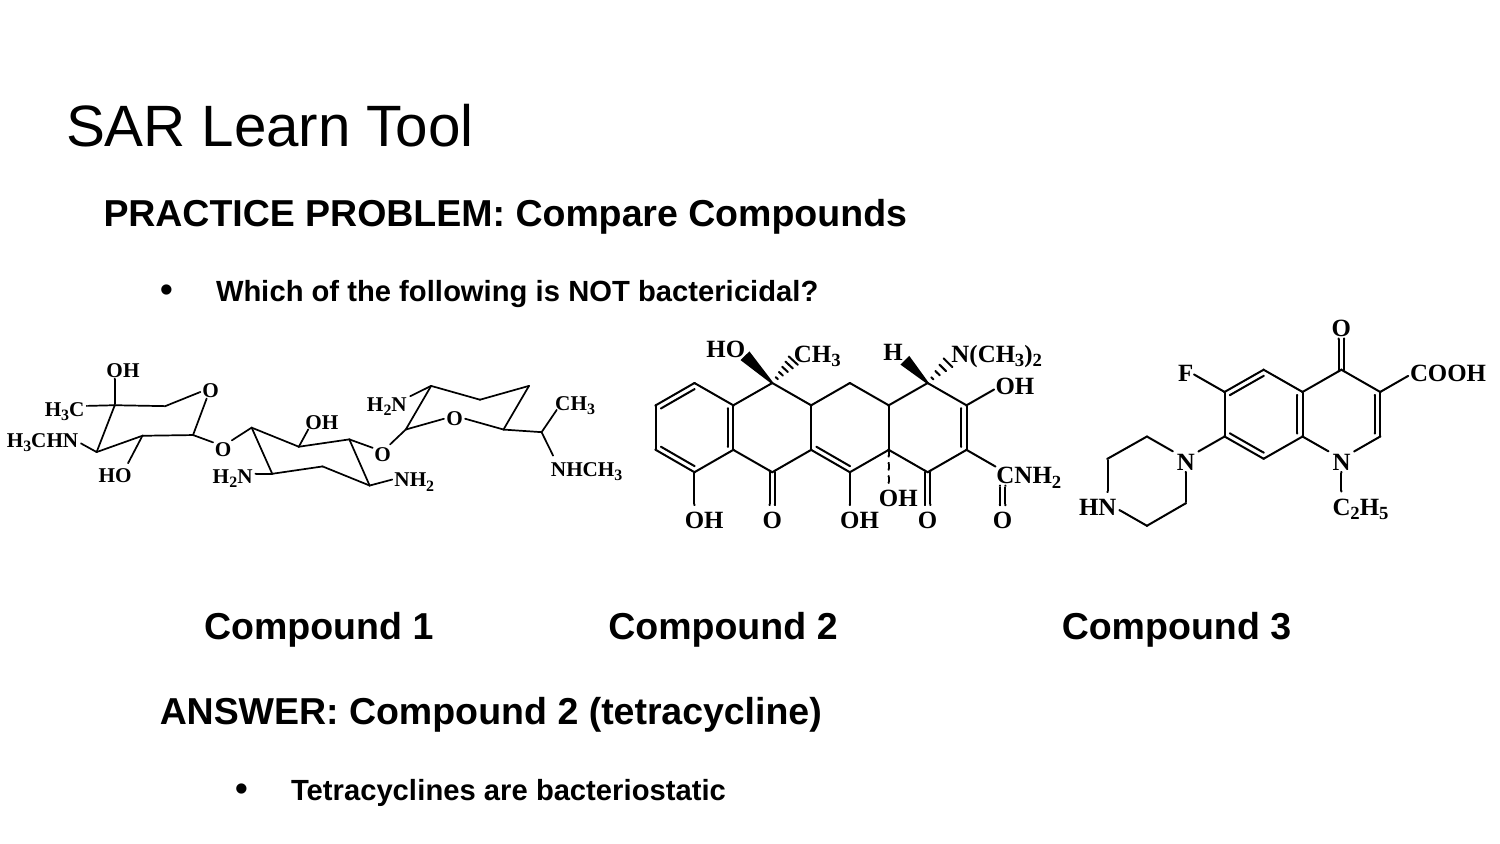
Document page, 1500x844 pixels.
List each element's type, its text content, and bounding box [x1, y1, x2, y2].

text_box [1075, 312, 1492, 535]
list PRACTICE PROBLEM: Compare Compounds Which of the following is NOT bactericidal? Compound 1 Compound 2 Compound 3 ANSWER: Compound 2 (tetracycline) Tetracyclines are bacteriostatic [51, 166, 1449, 833]
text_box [3, 358, 628, 499]
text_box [650, 333, 1066, 535]
title SAR Learn Tool [51, 72, 1449, 166]
